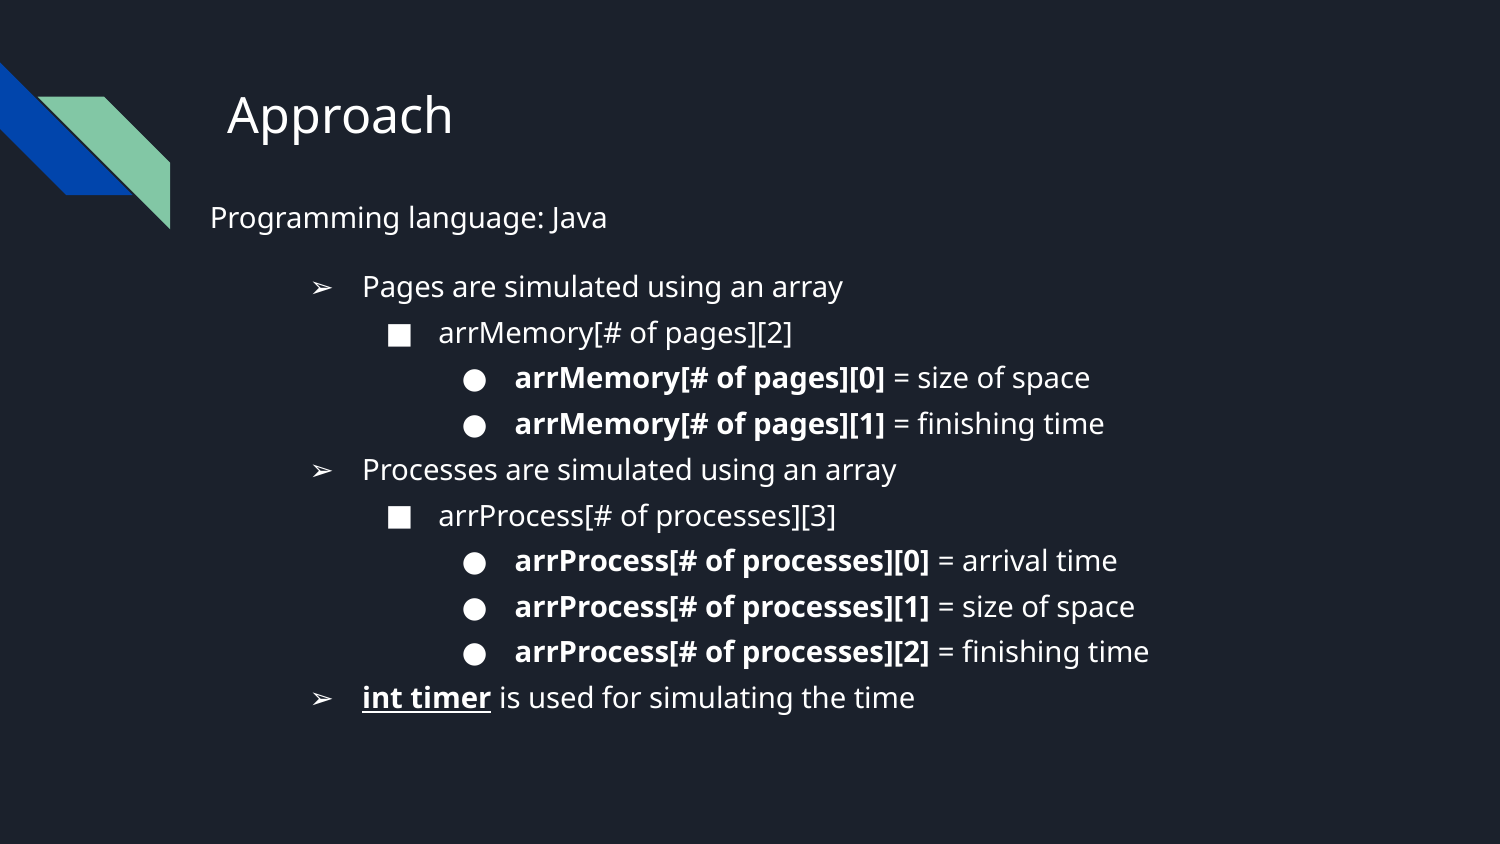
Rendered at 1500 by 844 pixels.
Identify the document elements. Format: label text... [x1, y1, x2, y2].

title Approach [212, 64, 1368, 176]
list Programming language: Java Pages are simulated using an array arrMemory[# of pages][2] arrMemory[# of pages][0] = size of space arrMemory[# of pages][1] = finishing time Processes are simulated using an array arrProcess[# of processes][3] arrProcess[# of processes][0] = arrival time arrProcess[# of processes][1] = size of space arrProcess[# of processes][2] = finishing time int timer is used for simulating the time [194, 176, 1386, 735]
